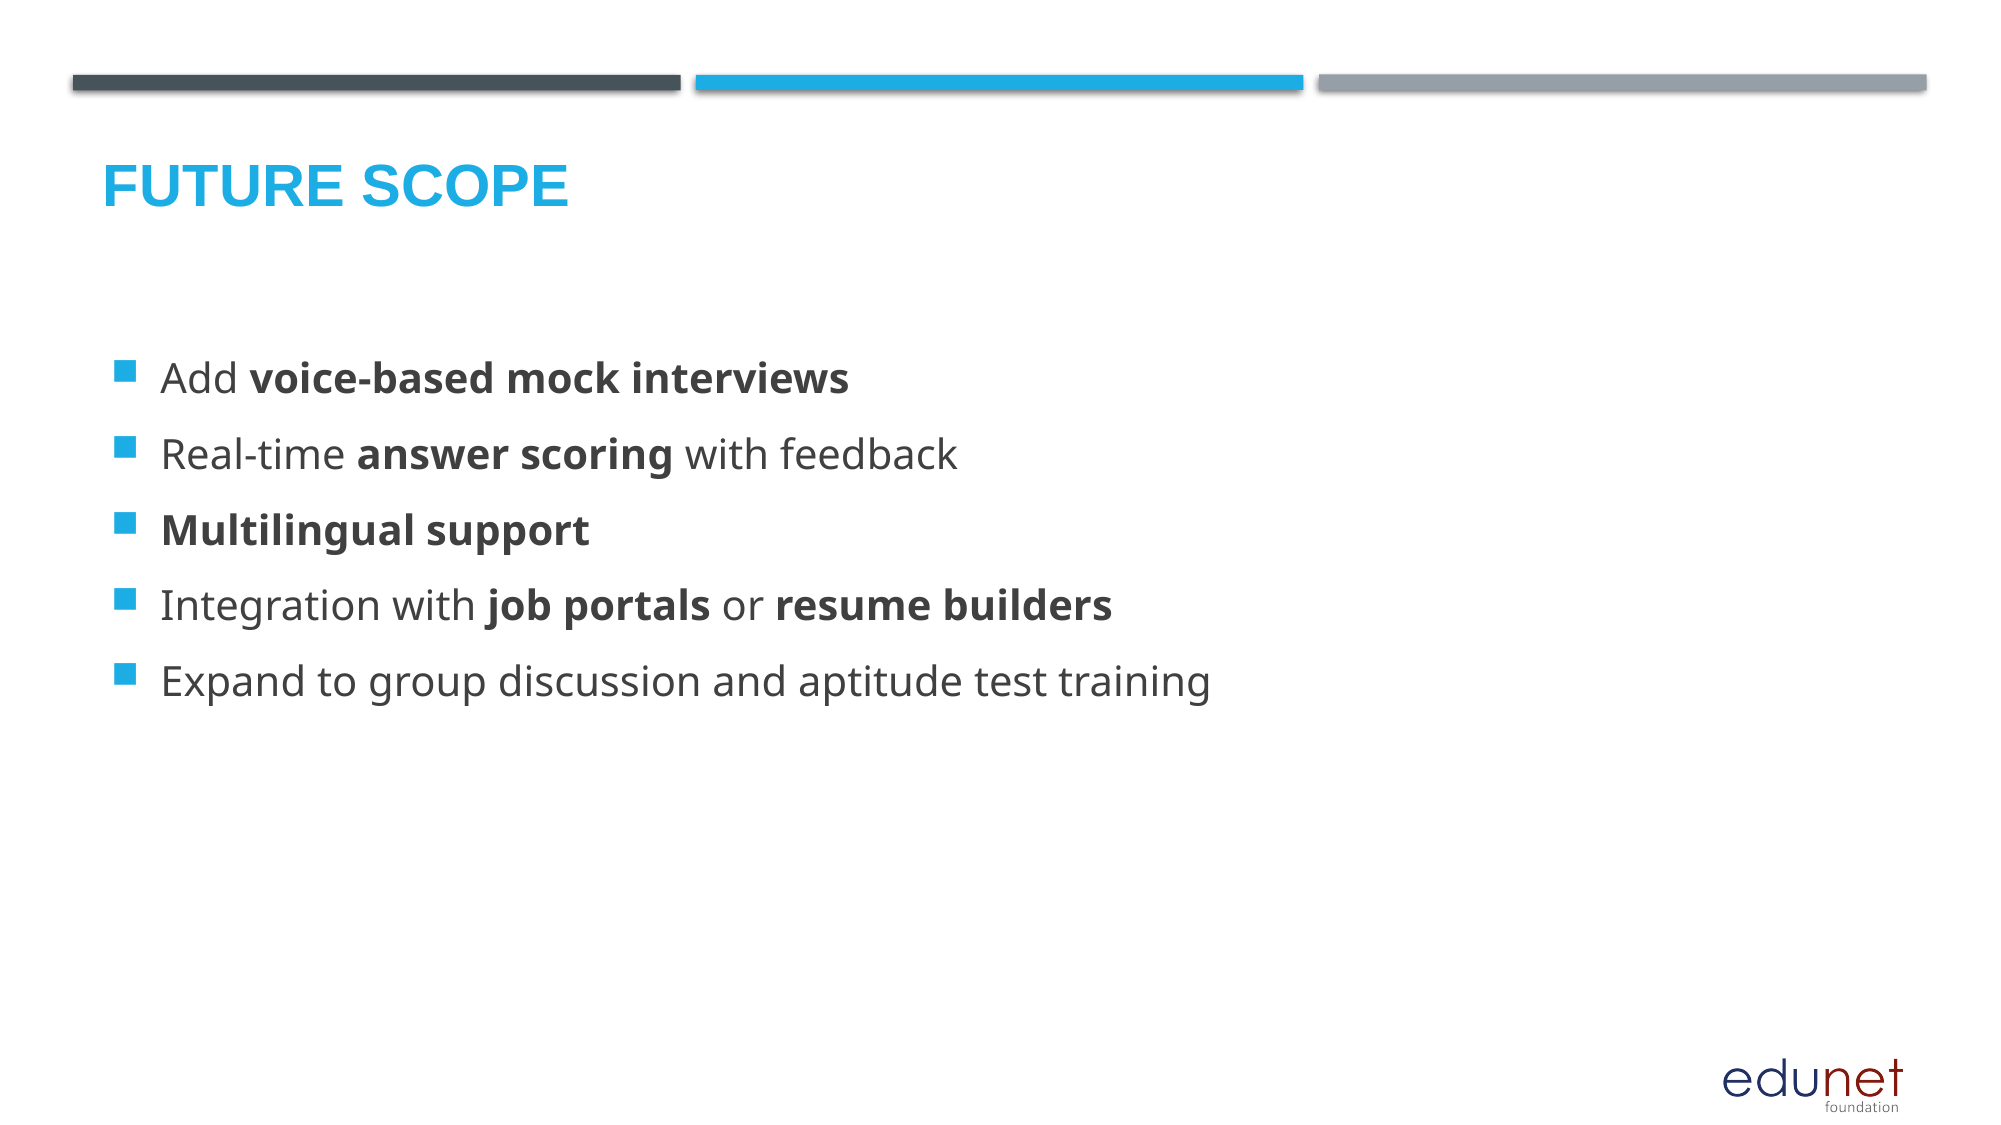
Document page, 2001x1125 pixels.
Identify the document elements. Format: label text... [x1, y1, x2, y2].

list Add voice-based mock interviews Real-time answer scoring with feedback Multilingual support Integration with job portals or resume builders Expand to group discussion and aptitude test training [95, 213, 1905, 981]
picture [1719, 1056, 1905, 1116]
text_box Future scope [87, 138, 1898, 226]
